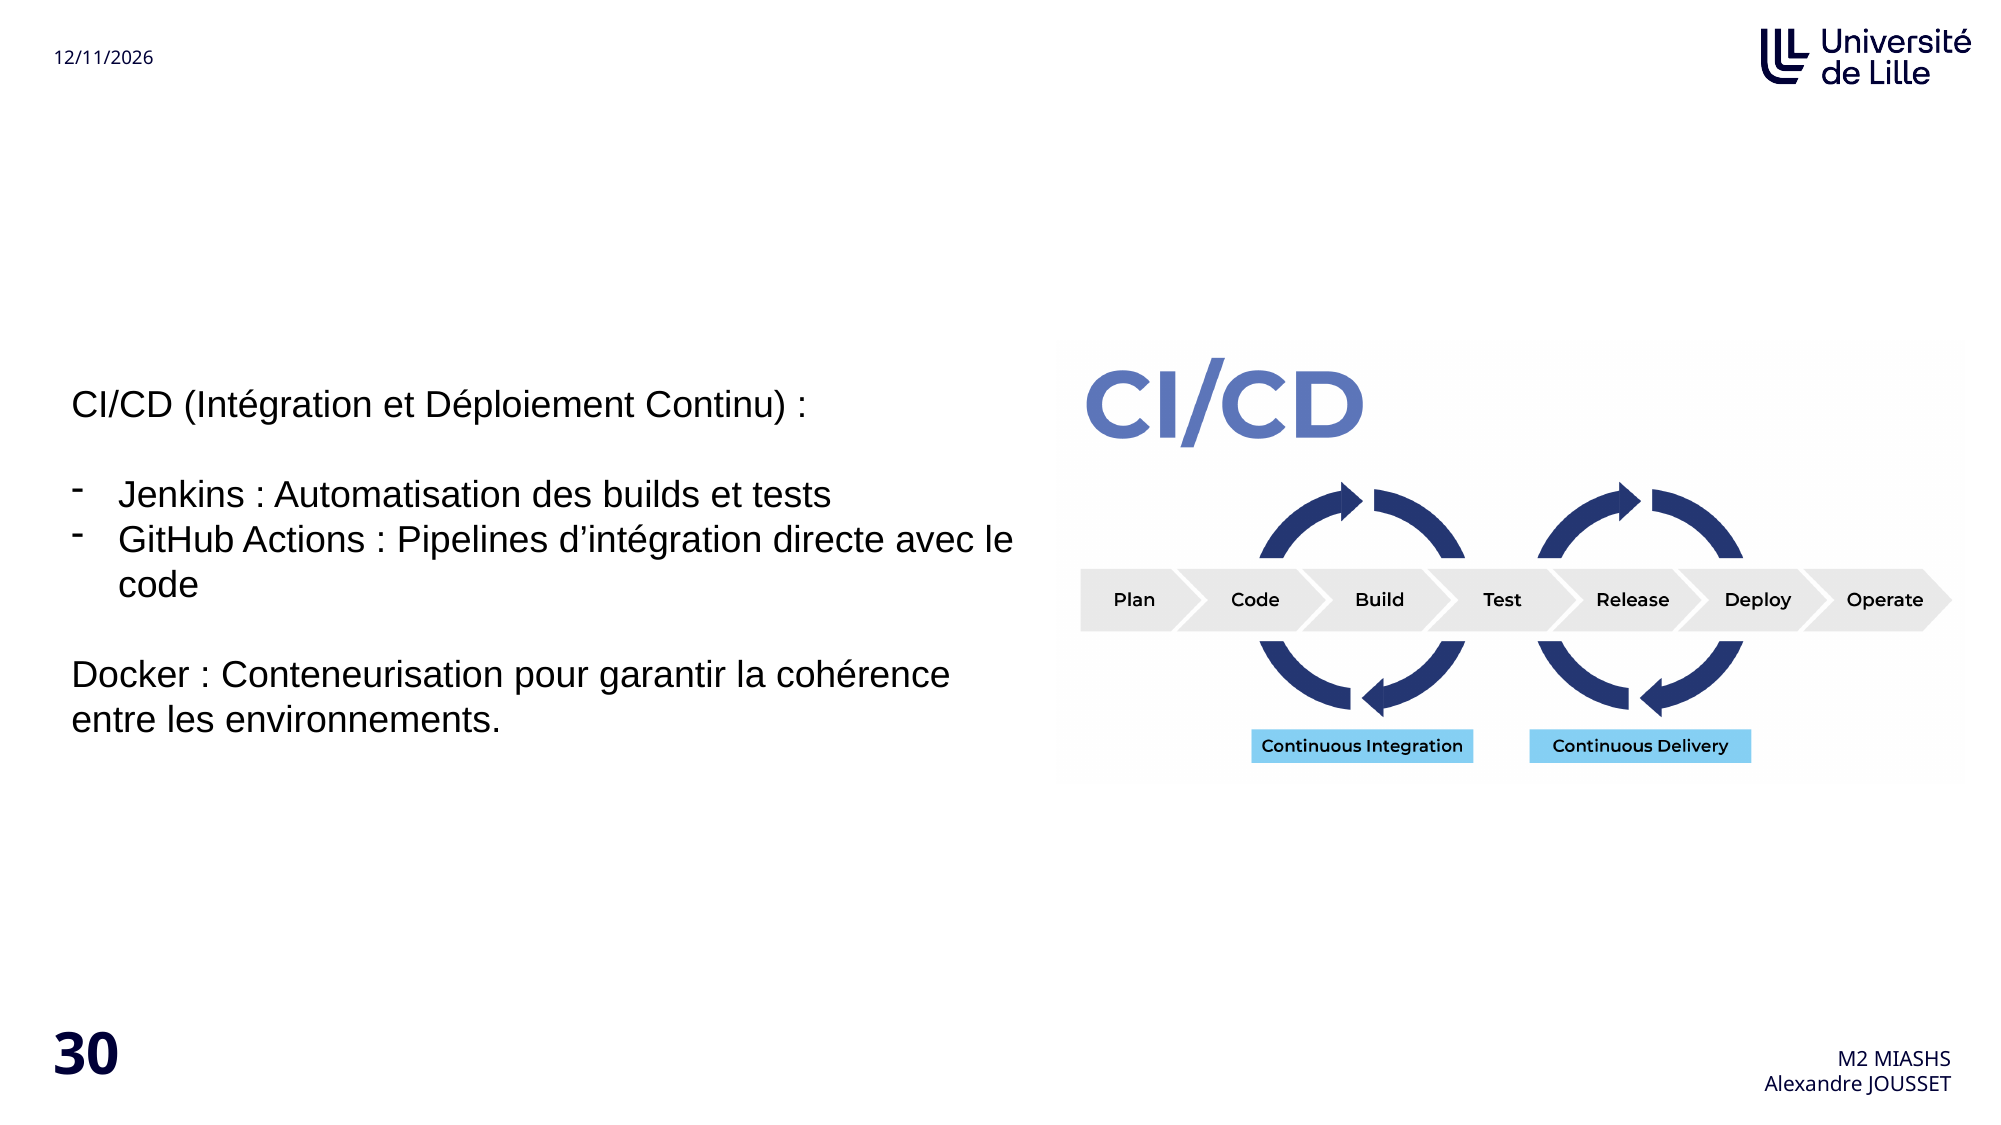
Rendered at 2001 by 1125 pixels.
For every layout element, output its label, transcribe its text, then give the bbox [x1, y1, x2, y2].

text_box CI/CD (Intégration et Déploiement Continu) : Jenkins : Automatisation des builds et tests GitHub Actions : Pipelines d’intégration directe avec le code Docker : Conteneurisation pour garantir la cohérence entre les environnements. [56, 373, 1056, 748]
picture [1056, 340, 1965, 784]
picture [1731, 0, 2000, 114]
